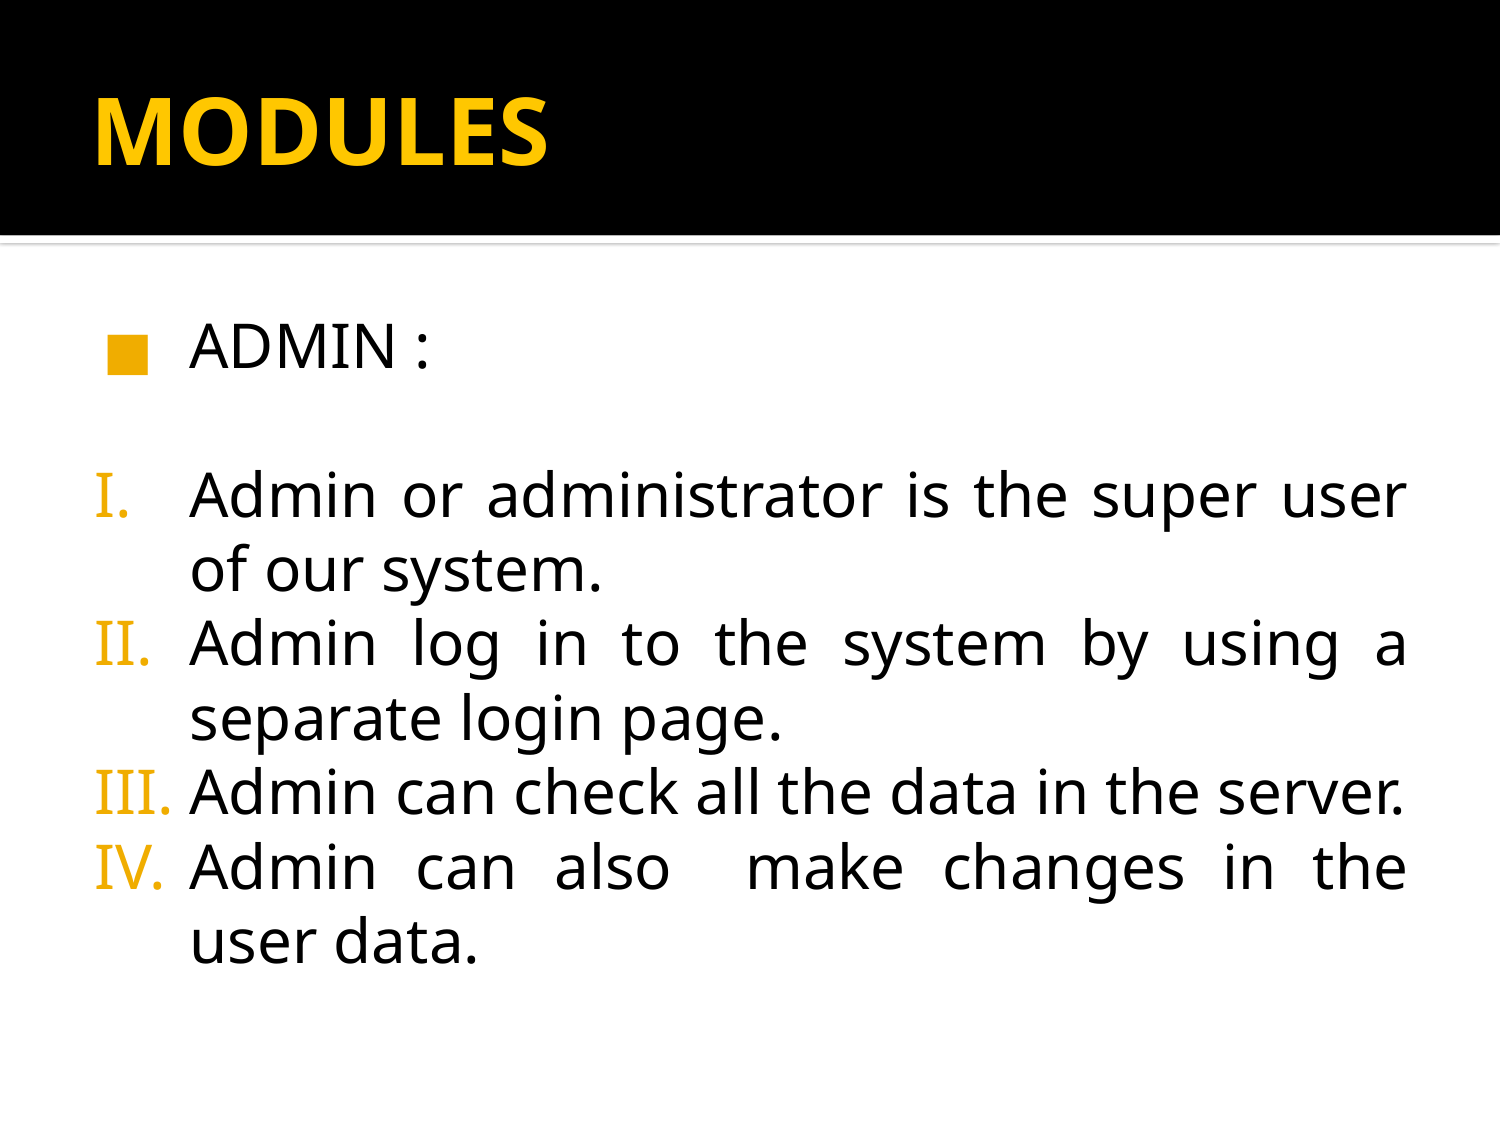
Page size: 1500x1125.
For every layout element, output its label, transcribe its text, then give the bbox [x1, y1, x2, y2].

list ADMIN : Admin or administrator is the super user of our system. Admin log in to the system by using a separate login page. Admin can check all the data in the server. Admin can also make changes in the user data. [75, 291, 1425, 1050]
title MODULES [75, 25, 1425, 231]
